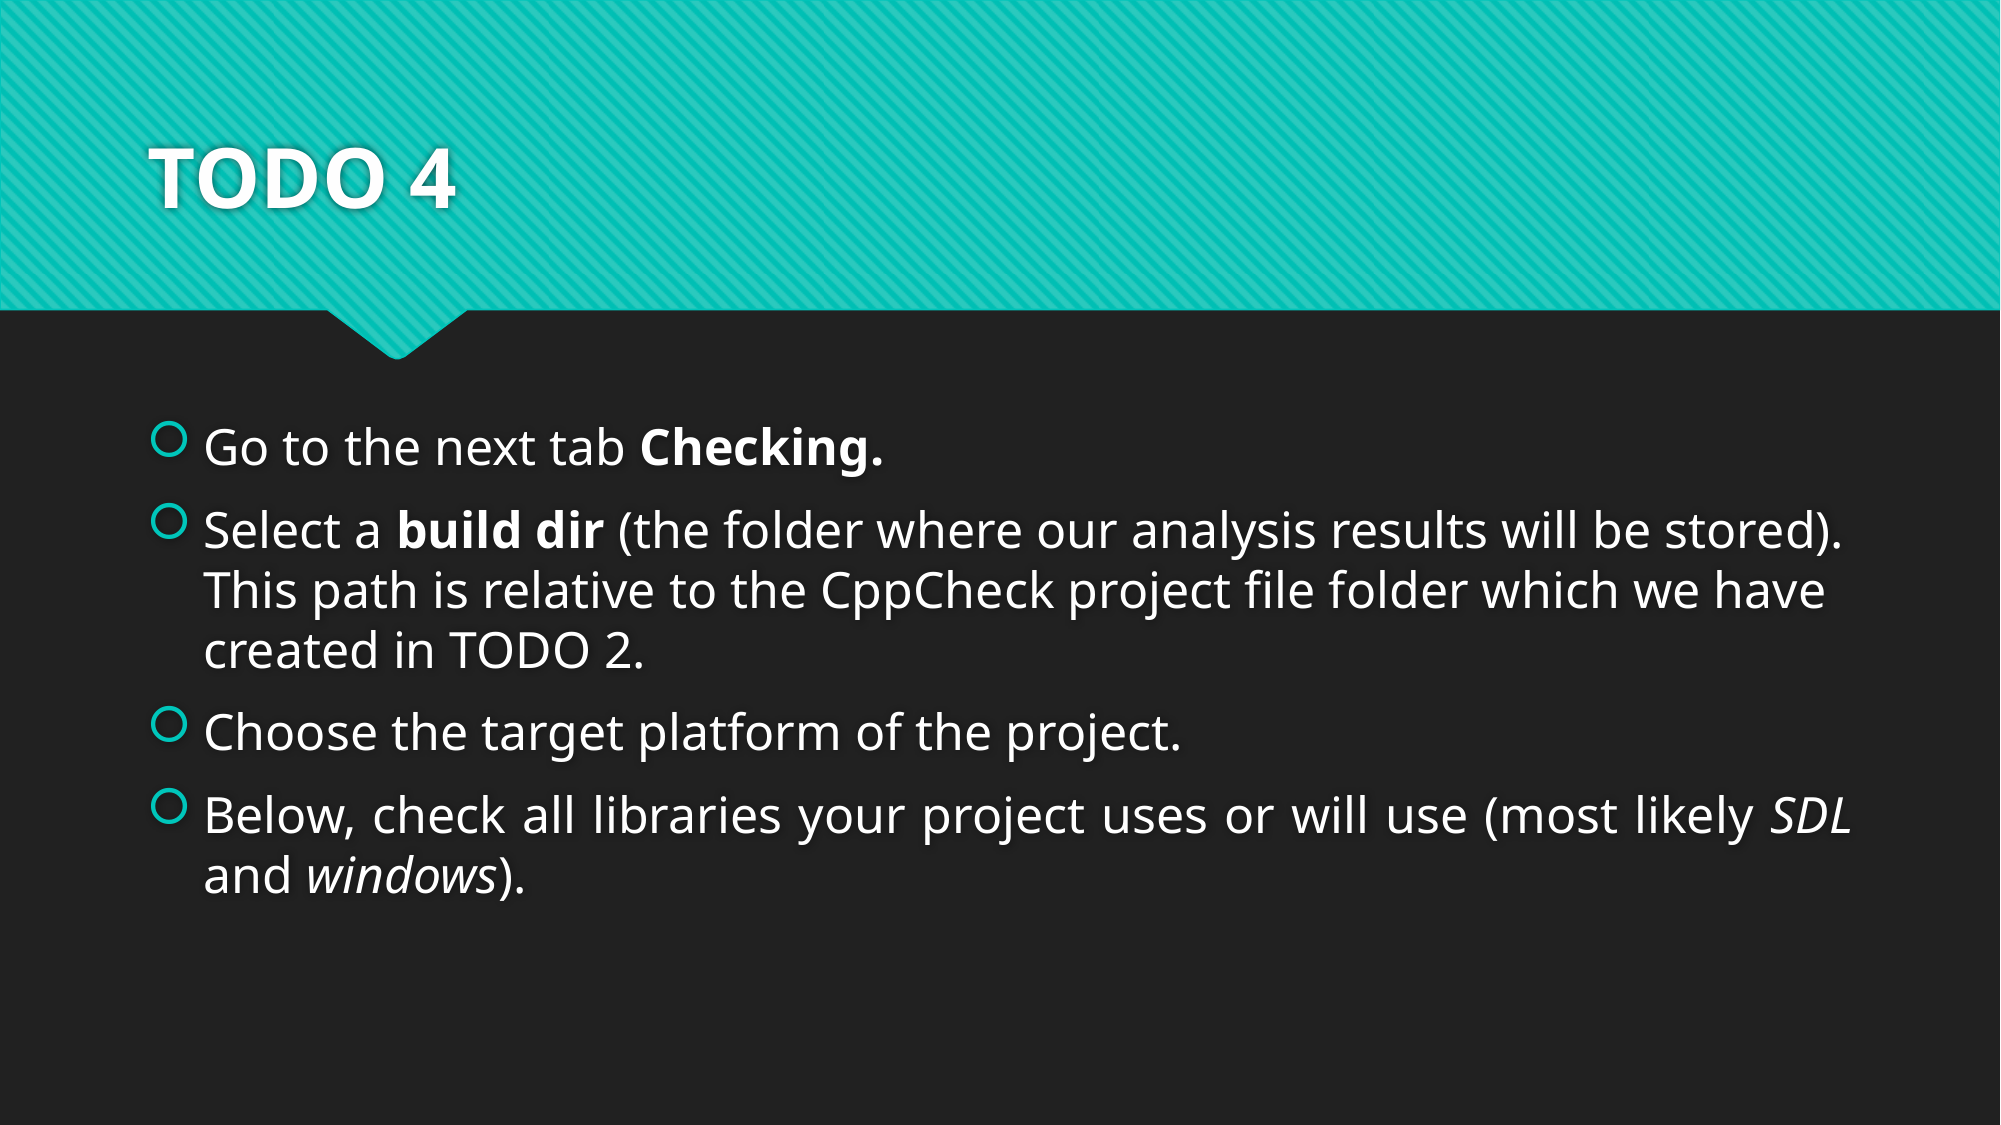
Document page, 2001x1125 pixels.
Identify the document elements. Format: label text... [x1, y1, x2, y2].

title TODO 4 [132, 73, 1868, 233]
list Go to the next tab Checking. Select a build dir (the folder where our analysis results will be stored). This path is relative to the CppCheck project file folder which we have created in TODO 2. Choose the target platform of the project. Below, check all libraries your project uses or will use (most likely SDL and windows). [131, 338, 1868, 980]
